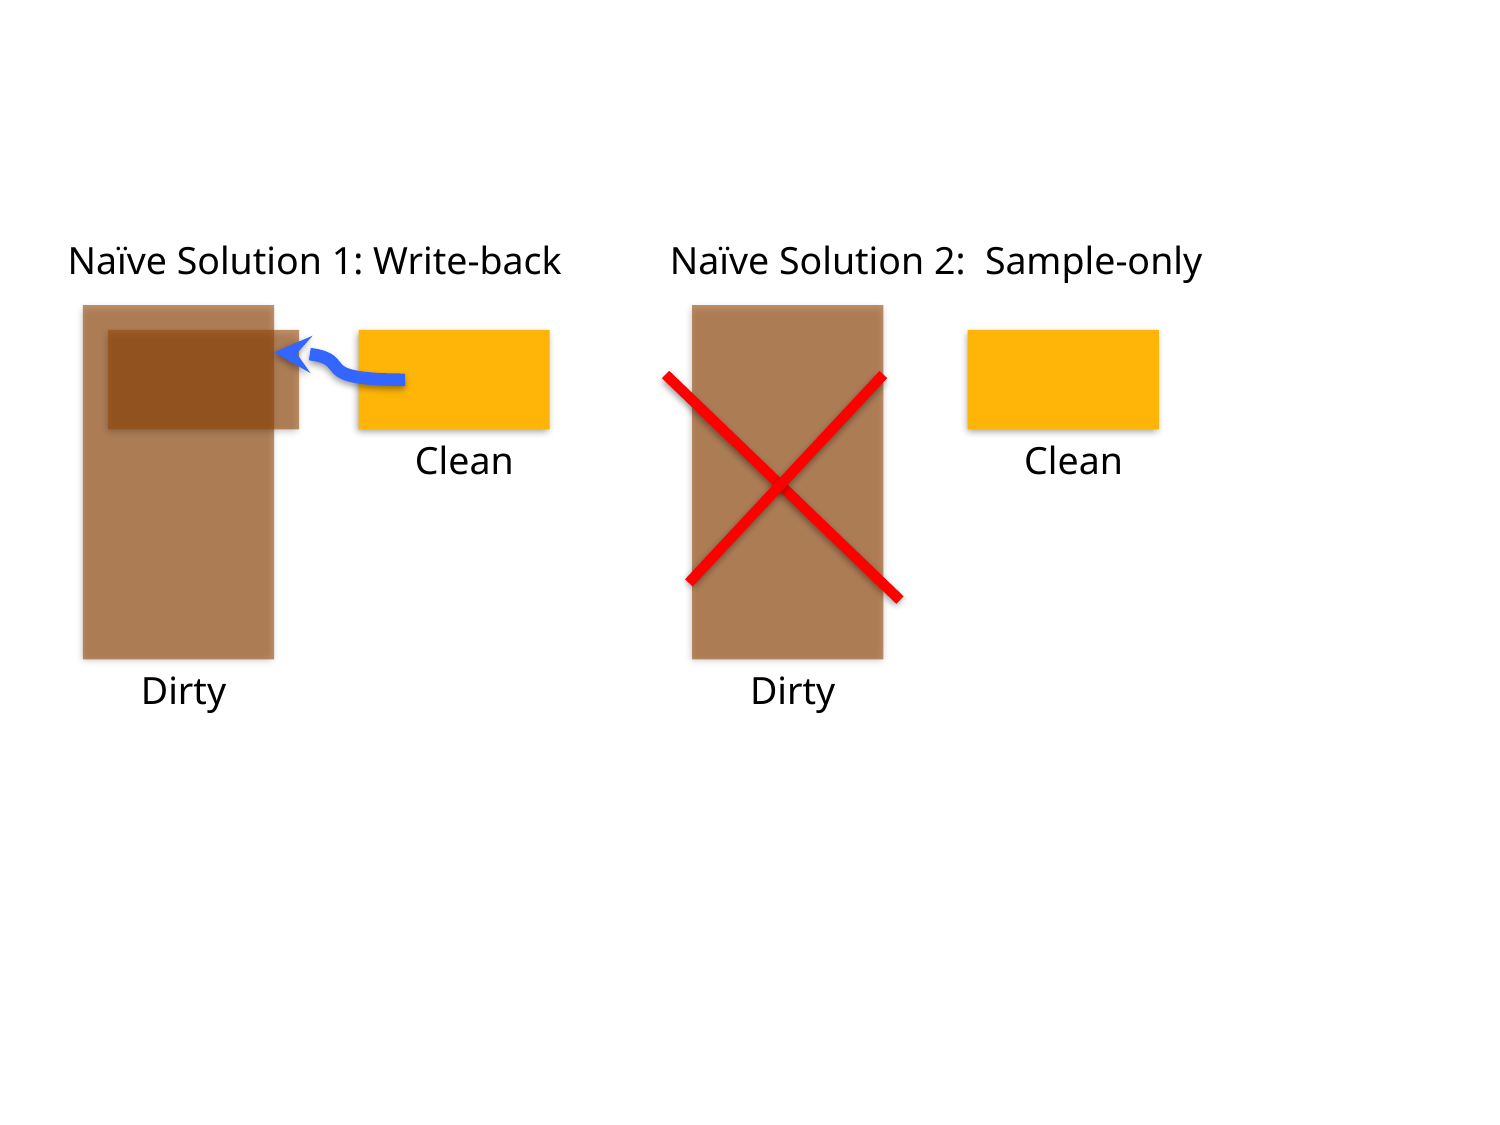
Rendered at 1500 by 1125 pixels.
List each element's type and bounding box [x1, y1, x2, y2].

text_box [79, 229, 1185, 721]
